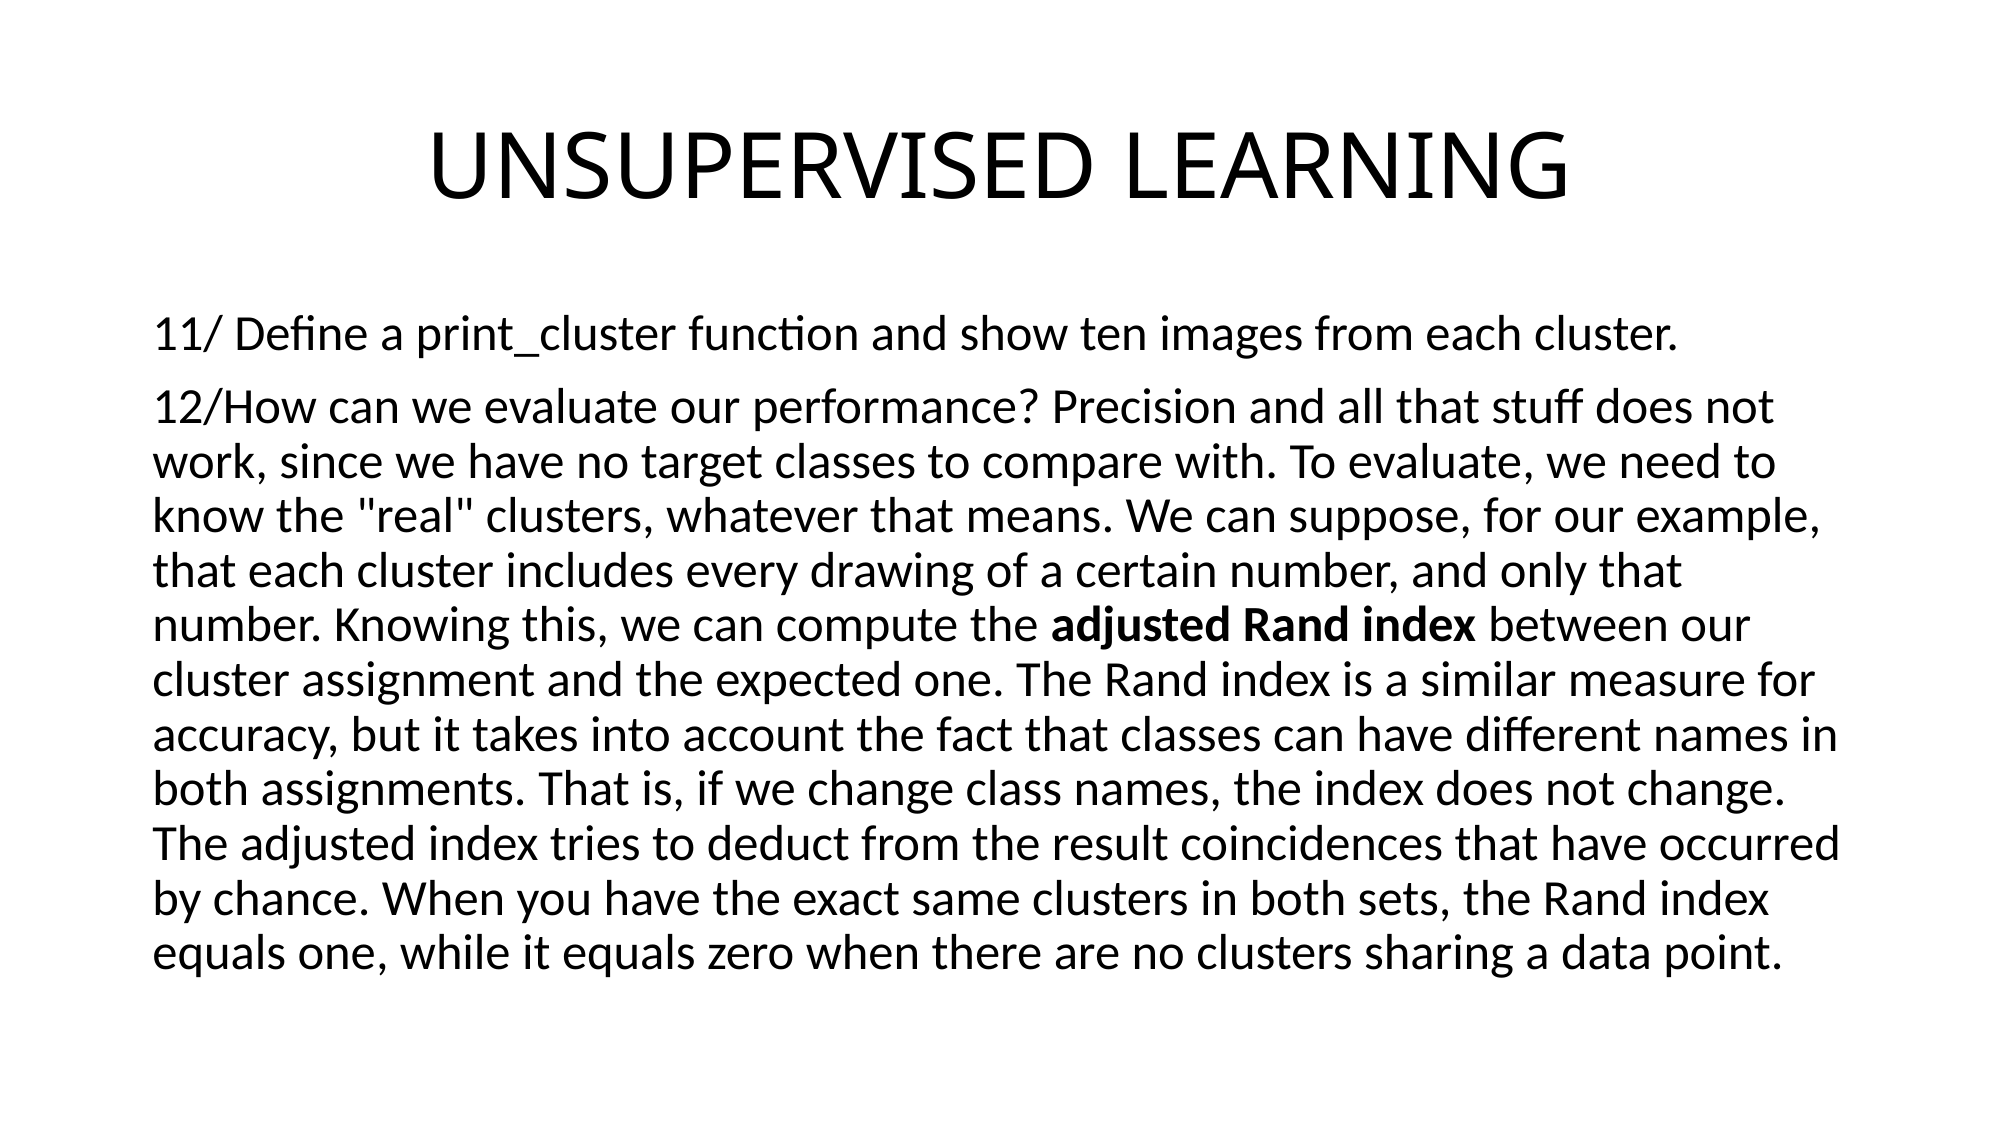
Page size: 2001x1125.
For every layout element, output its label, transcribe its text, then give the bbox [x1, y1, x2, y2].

list 11/ Define a print_cluster function and show ten images from each cluster. 12/How can we evaluate our performance? Precision and all that stuff does not work, since we have no target classes to compare with. To evaluate, we need to know the "real" clusters, whatever that means. We can suppose, for our example, that each cluster includes every drawing of a certain number, and only that number. Knowing this, we can compute the adjusted Rand index between our cluster assignment and the expected one. The Rand index is a similar measure for accuracy, but it takes into account the fact that classes can have different names in both assignments. That is, if we change class names, the index does not change. The adjusted index tries to deduct from the result coincidences that have occurred by chance. When you have the exact same clusters in both sets, the Rand index equals one, while it equals zero when there are no clusters sharing a data point. [137, 299, 1863, 1014]
title UNSUPERVISED LEARNING [137, 59, 1863, 278]
